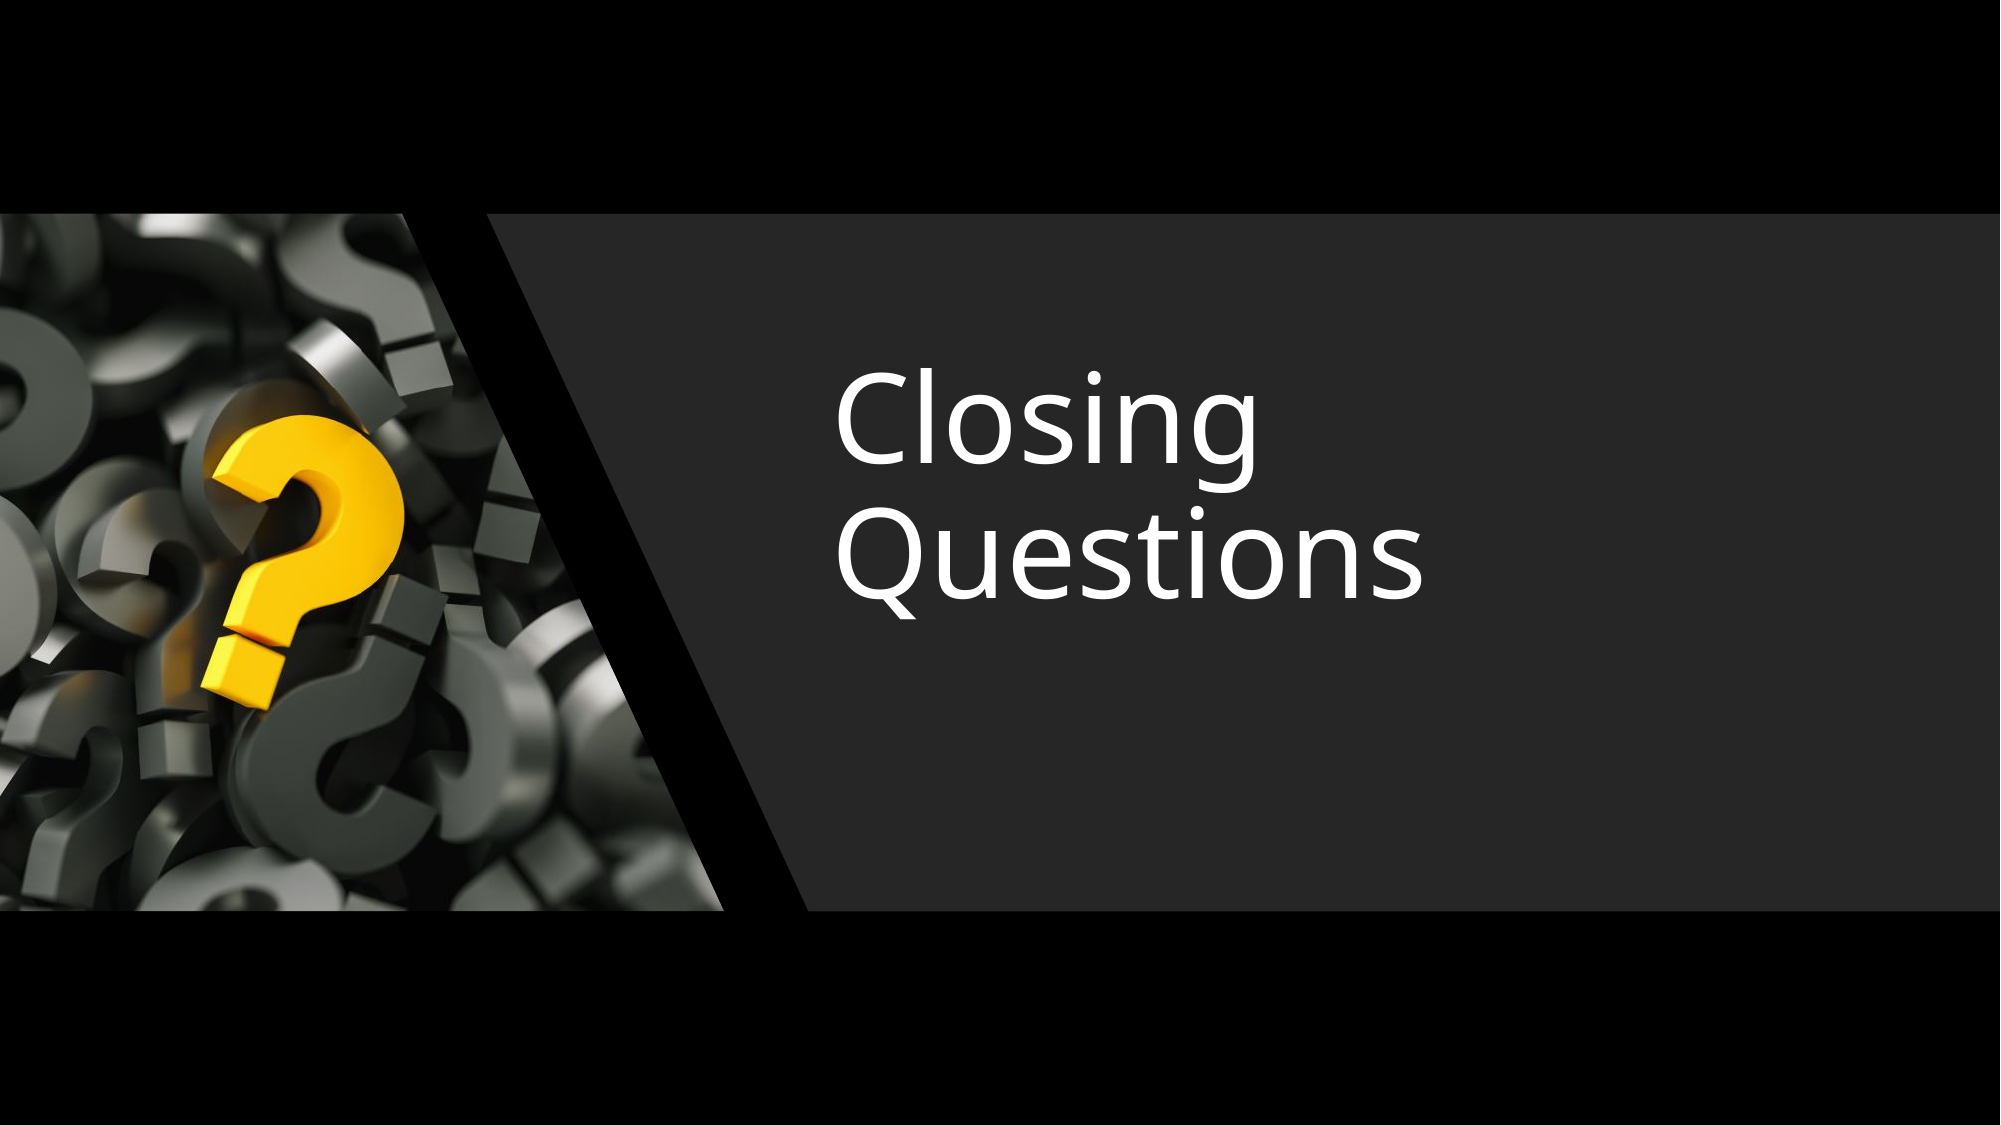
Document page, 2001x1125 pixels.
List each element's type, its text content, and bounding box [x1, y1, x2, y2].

title Closing Questions [816, 299, 1863, 633]
picture [0, 213, 724, 912]
text_box [484, 212, 2000, 913]
